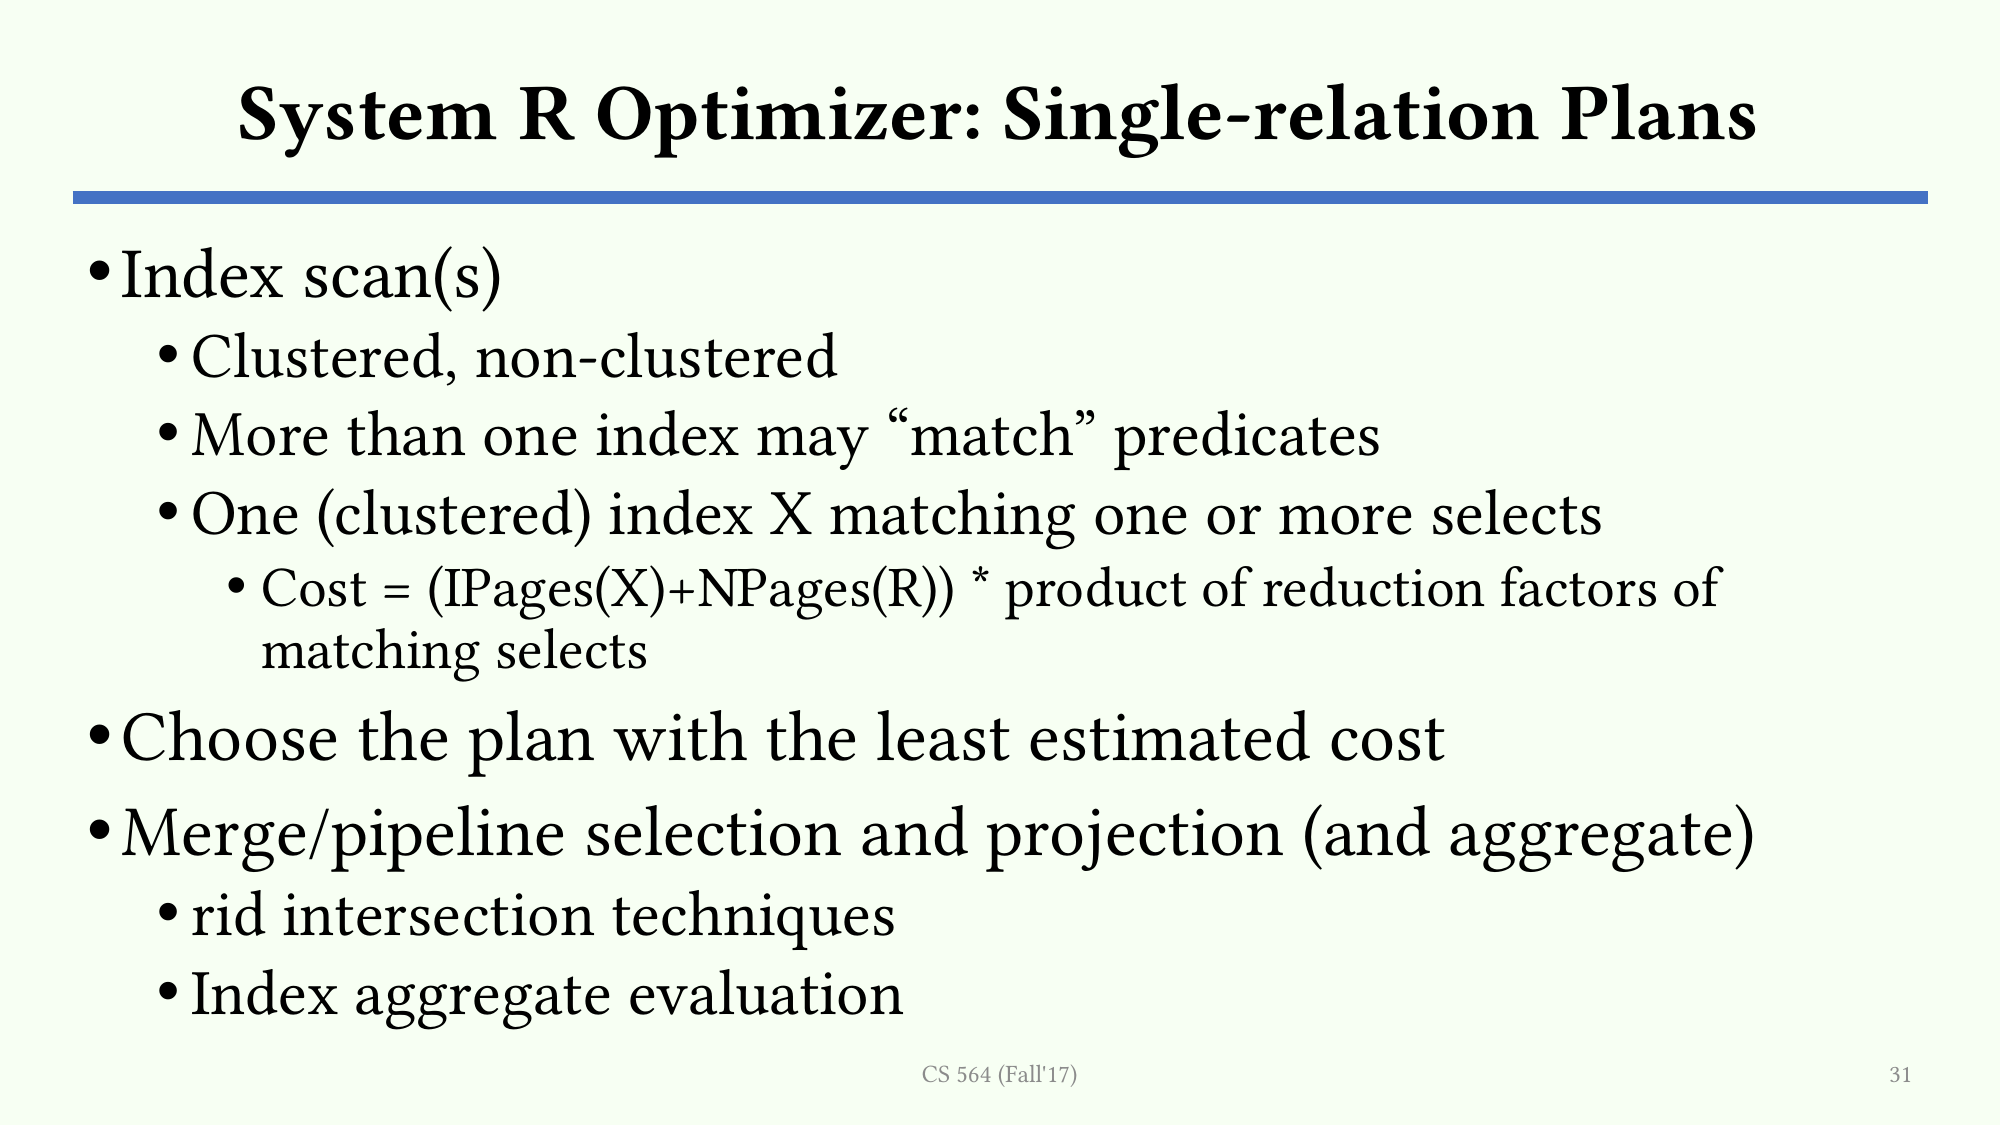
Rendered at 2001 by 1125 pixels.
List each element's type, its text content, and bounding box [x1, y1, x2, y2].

title System R Optimizer: Single-relation Plans [72, 35, 1928, 191]
slide_number 31 [1412, 1042, 1928, 1103]
footer CS 564 (Fall'17) [662, 1042, 1338, 1103]
list Index scan(s) Clustered, non-clustered More than one index may “match” predicates One (clustered) index X matching one or more selects Cost = (IPages(X)+NPages(R)) * product of reduction factors of matching selects Choose the plan with the least estimated cost Merge/pipeline selection and projection (and aggregate) rid intersection techniques Index aggregate evaluation [72, 227, 1928, 1043]
